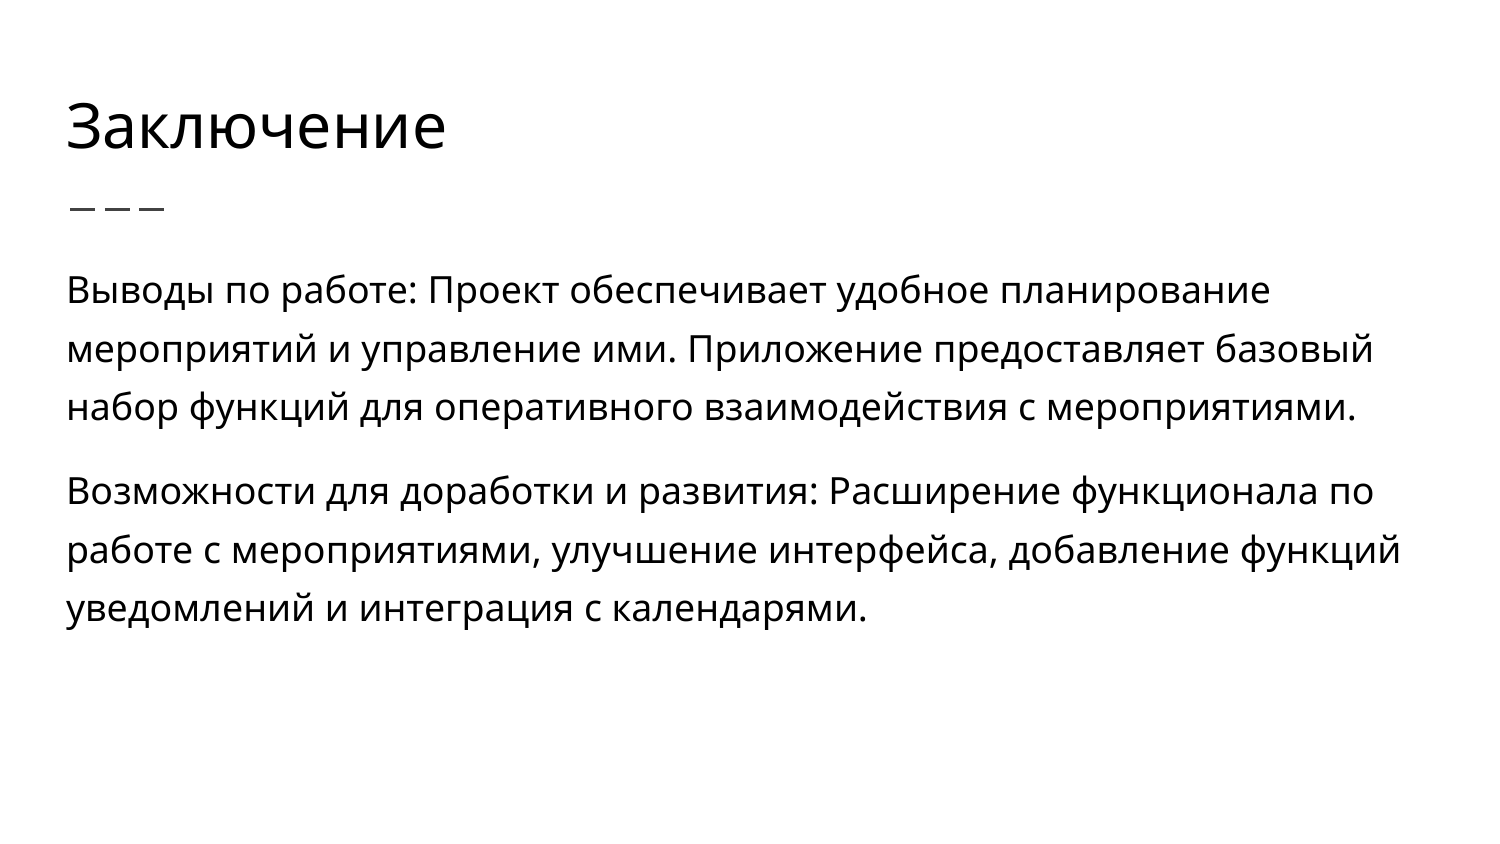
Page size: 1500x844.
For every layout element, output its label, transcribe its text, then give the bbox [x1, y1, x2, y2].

title Заключение [51, 61, 1449, 182]
list Выводы по работе: Проект обеспечивает удобное планирование мероприятий и управление ими. Приложение предоставляет базовый набор функций для оперативного взаимодействия с мероприятиями. Возможности для доработки и развития: Расширение функционала по работе с мероприятиями, улучшение интерфейса, добавление функций уведомлений и интеграция с календарями. [51, 240, 1449, 750]
